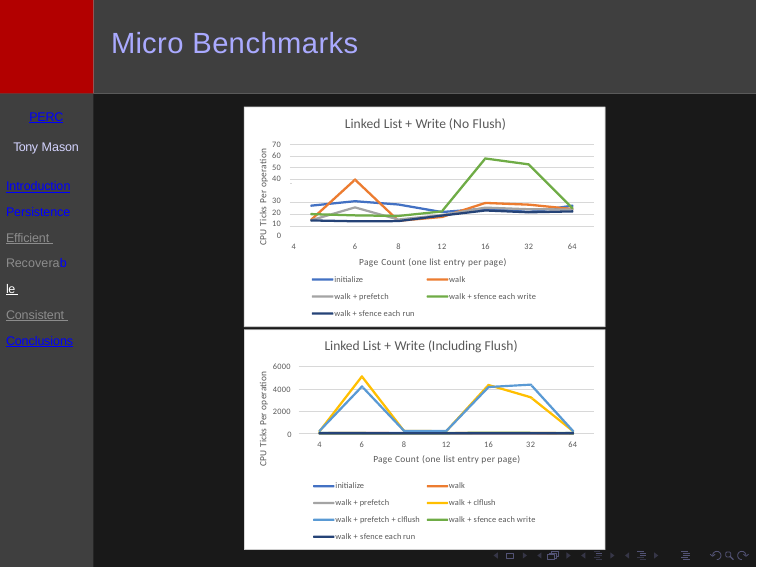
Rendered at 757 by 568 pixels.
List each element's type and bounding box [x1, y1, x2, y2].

text_box [547, 551, 559, 560]
text_box [725, 551, 734, 560]
text_box [4, 176, 78, 348]
text_box [710, 551, 722, 560]
text_box [0, 0, 756, 94]
text_box [11, 136, 83, 154]
text_box [27, 106, 67, 124]
text_box [244, 329, 606, 550]
text_box [737, 551, 749, 560]
text_box [243, 106, 606, 328]
title [109, 21, 362, 120]
text_box [506, 553, 514, 559]
text_box [624, 552, 630, 559]
